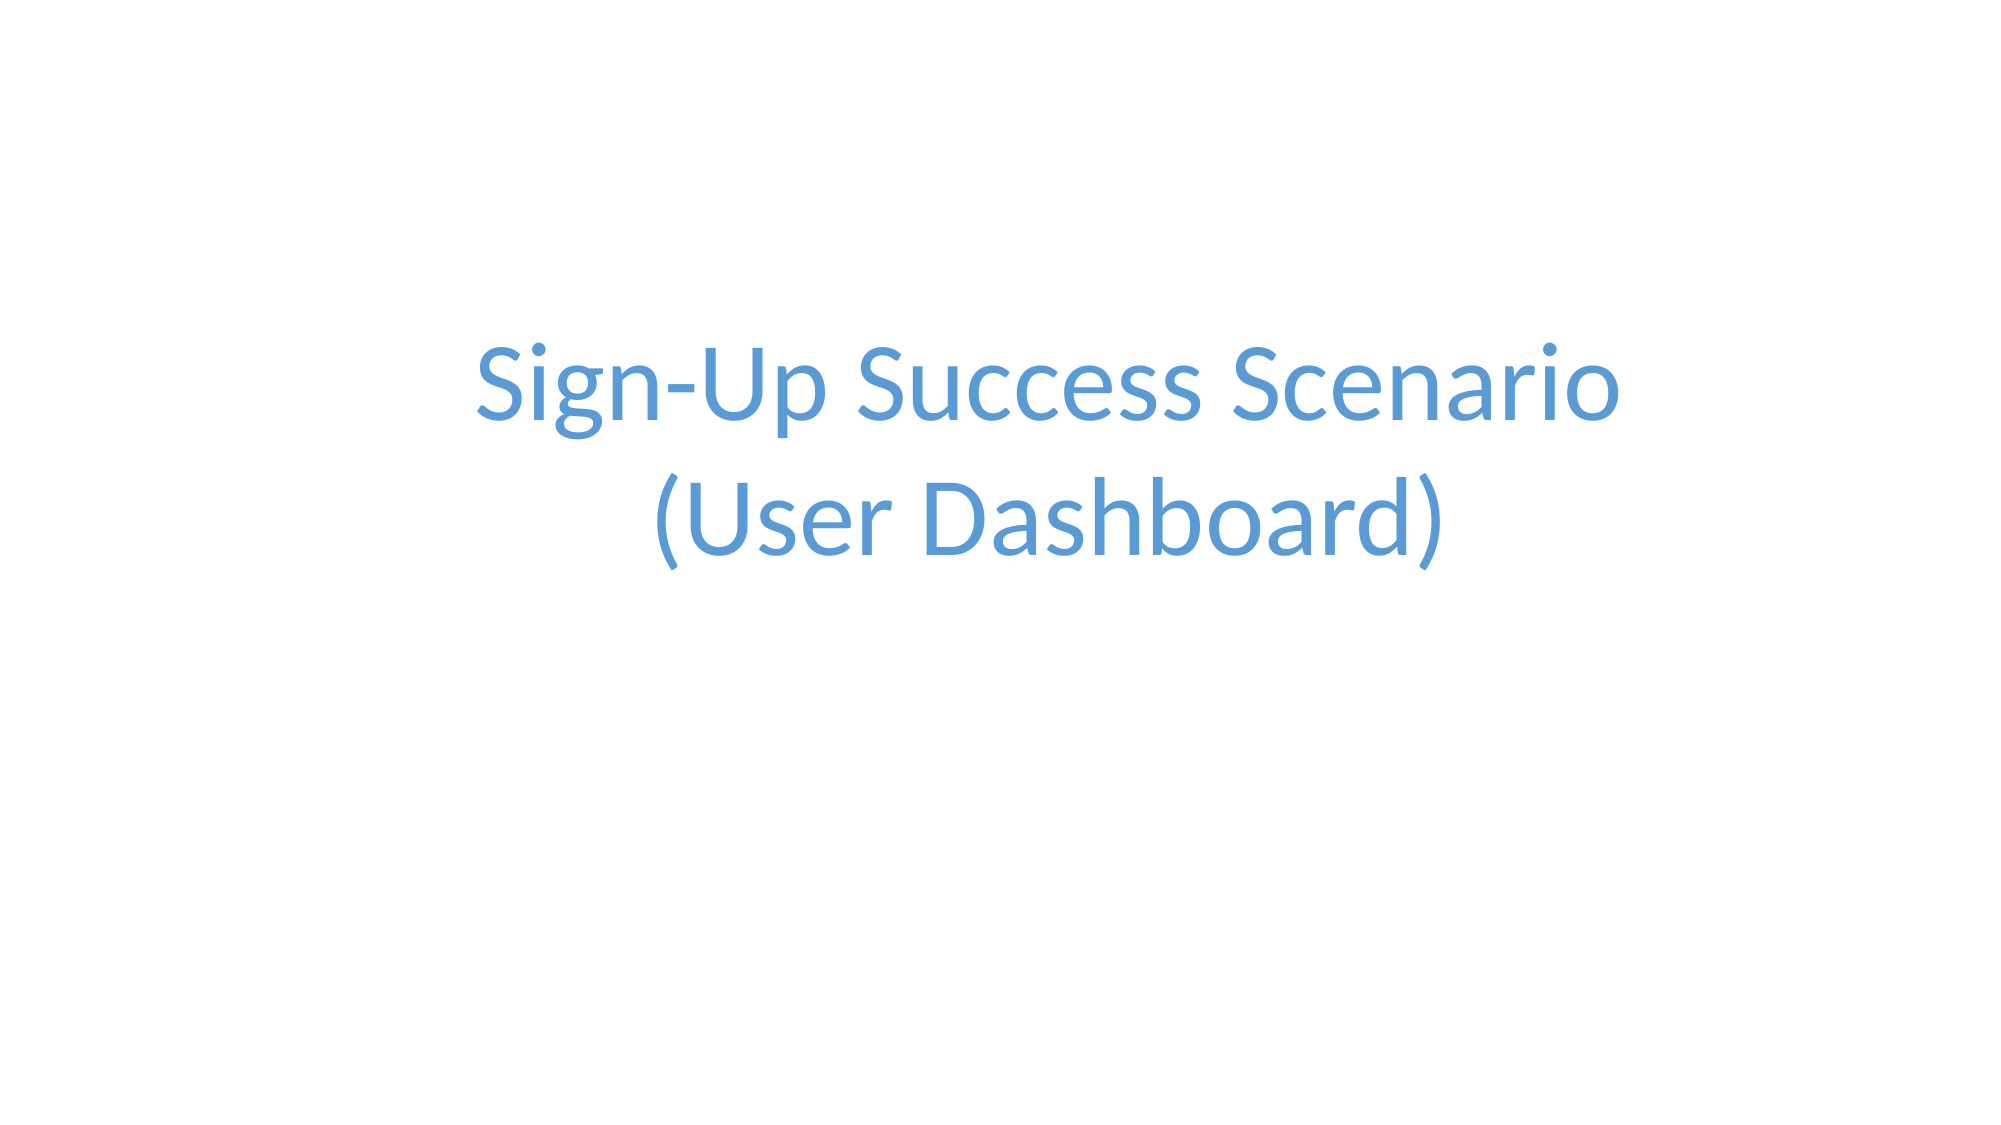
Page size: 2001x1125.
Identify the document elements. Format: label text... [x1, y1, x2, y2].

text_box Sign-Up Success Scenario (User Dashboard) [459, 300, 1639, 586]
